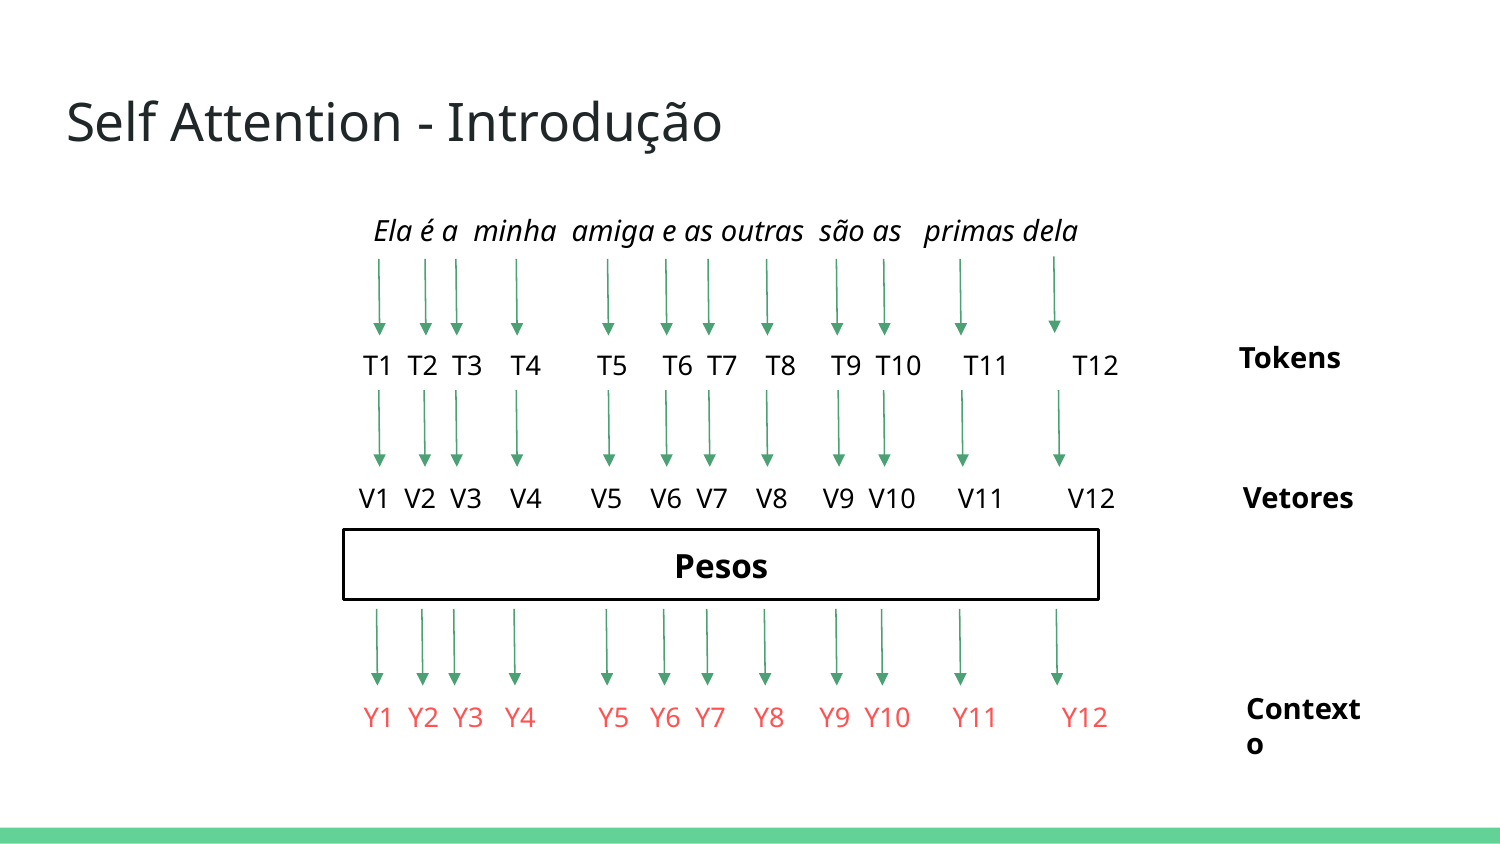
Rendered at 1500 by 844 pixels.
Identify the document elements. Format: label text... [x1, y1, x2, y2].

text_box V1 V2 V3 V4 V5 V6 V7 V8 V9 V10 V11 V12 [343, 466, 1182, 530]
text_box Contexto [1231, 675, 1393, 776]
text_box Y1 Y2 Y3 Y4 Y5 Y6 Y7 Y8 Y9 Y10 Y11 Y12 [341, 685, 1180, 748]
text_box Ela é a minha amiga e as outras são as primas dela [358, 196, 1104, 262]
text_box Tokens [1223, 324, 1417, 390]
text_box T1 T2 T3 T4 T5 T6 T7 T8 T9 T10 T11 T12 [348, 333, 1186, 396]
text_box Vetores [1227, 464, 1383, 530]
text_box Pesos [343, 529, 1099, 600]
title Self Attention - Introdução [51, 72, 1449, 167]
